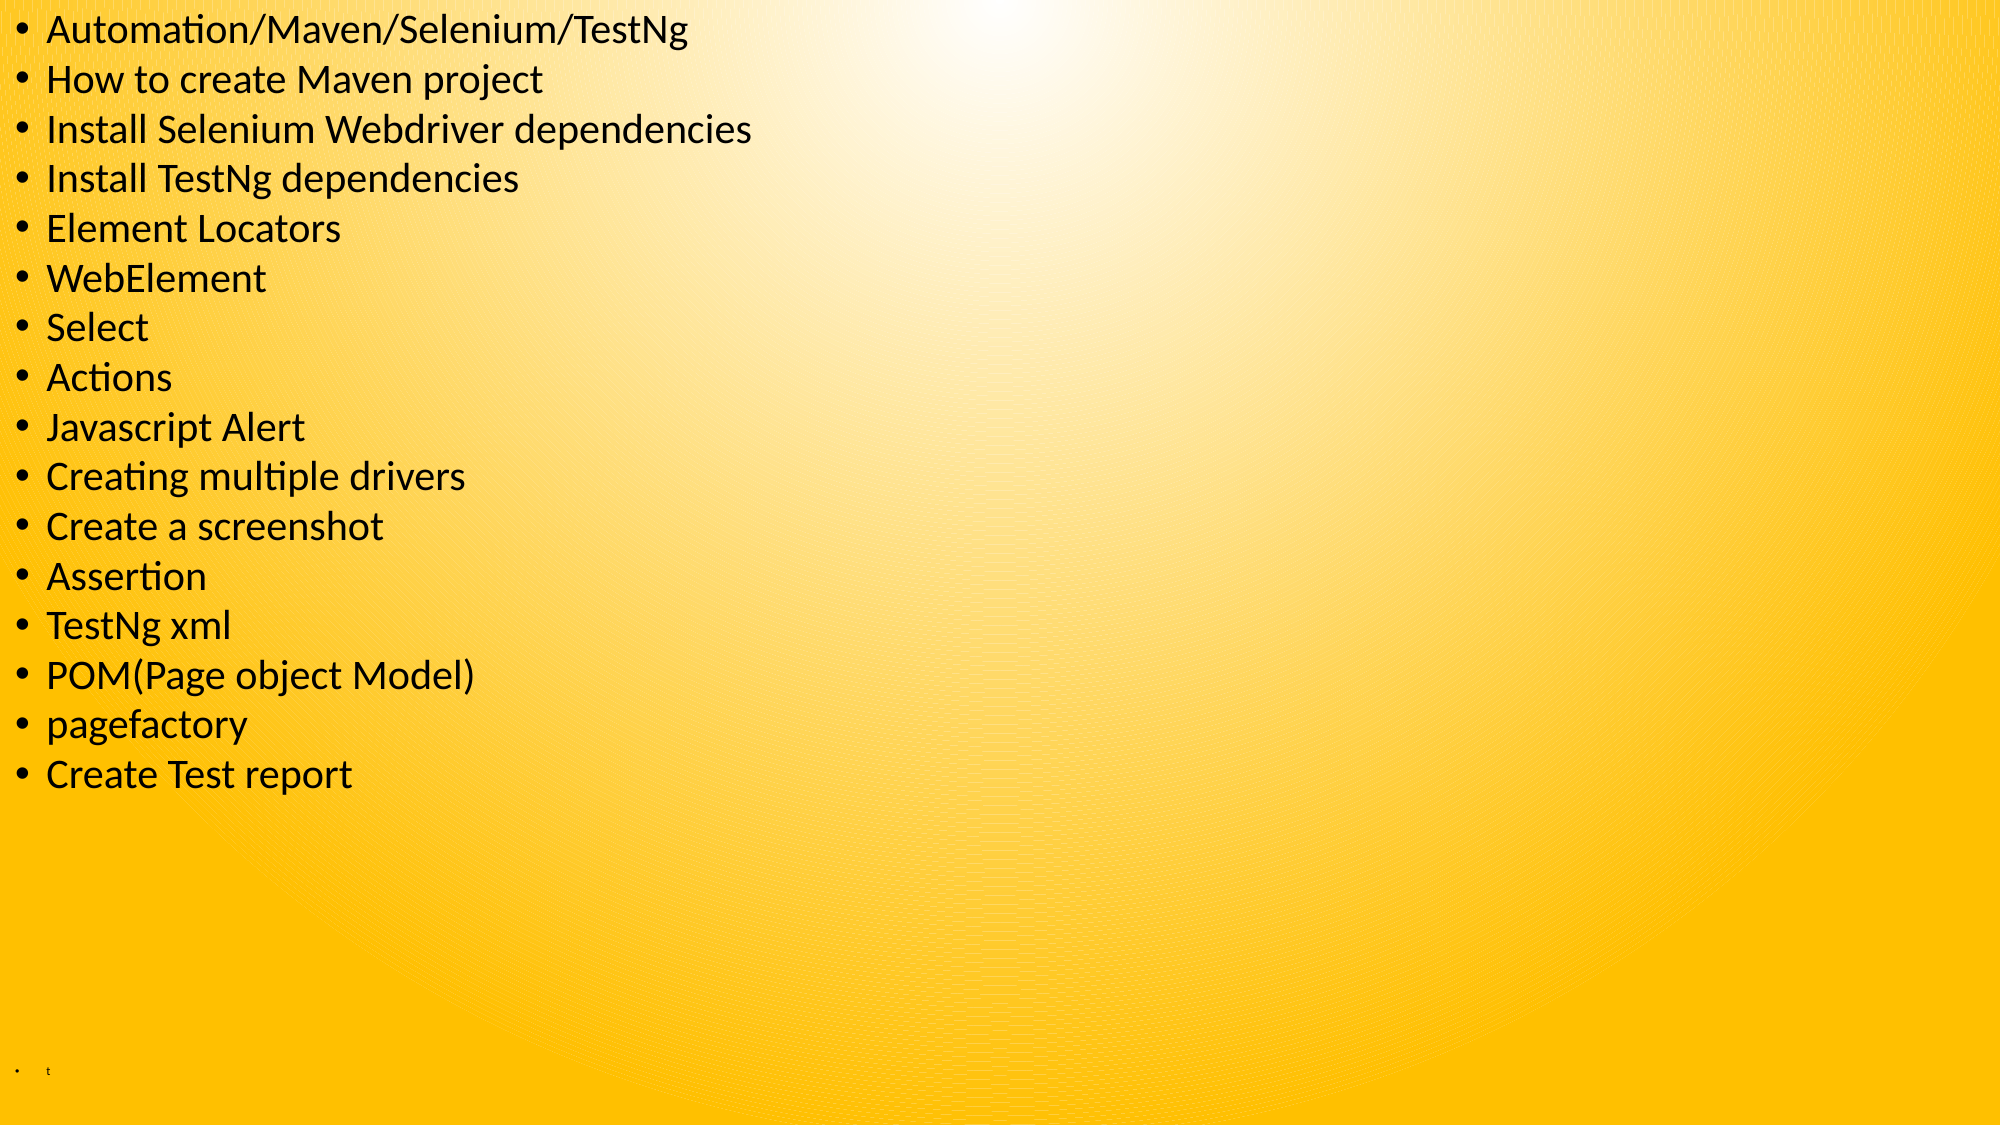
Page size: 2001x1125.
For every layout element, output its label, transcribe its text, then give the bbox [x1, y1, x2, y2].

list Automation/Maven/Selenium/TestNg How to create Maven project Install Selenium Webdriver dependencies Install TestNg dependencies Element Locators WebElement Select Actions Javascript Alert Creating multiple drivers Create a screenshot Assertion TestNg xml POM(Page object Model) pagefactory Create Test report t [0, 0, 2000, 1125]
